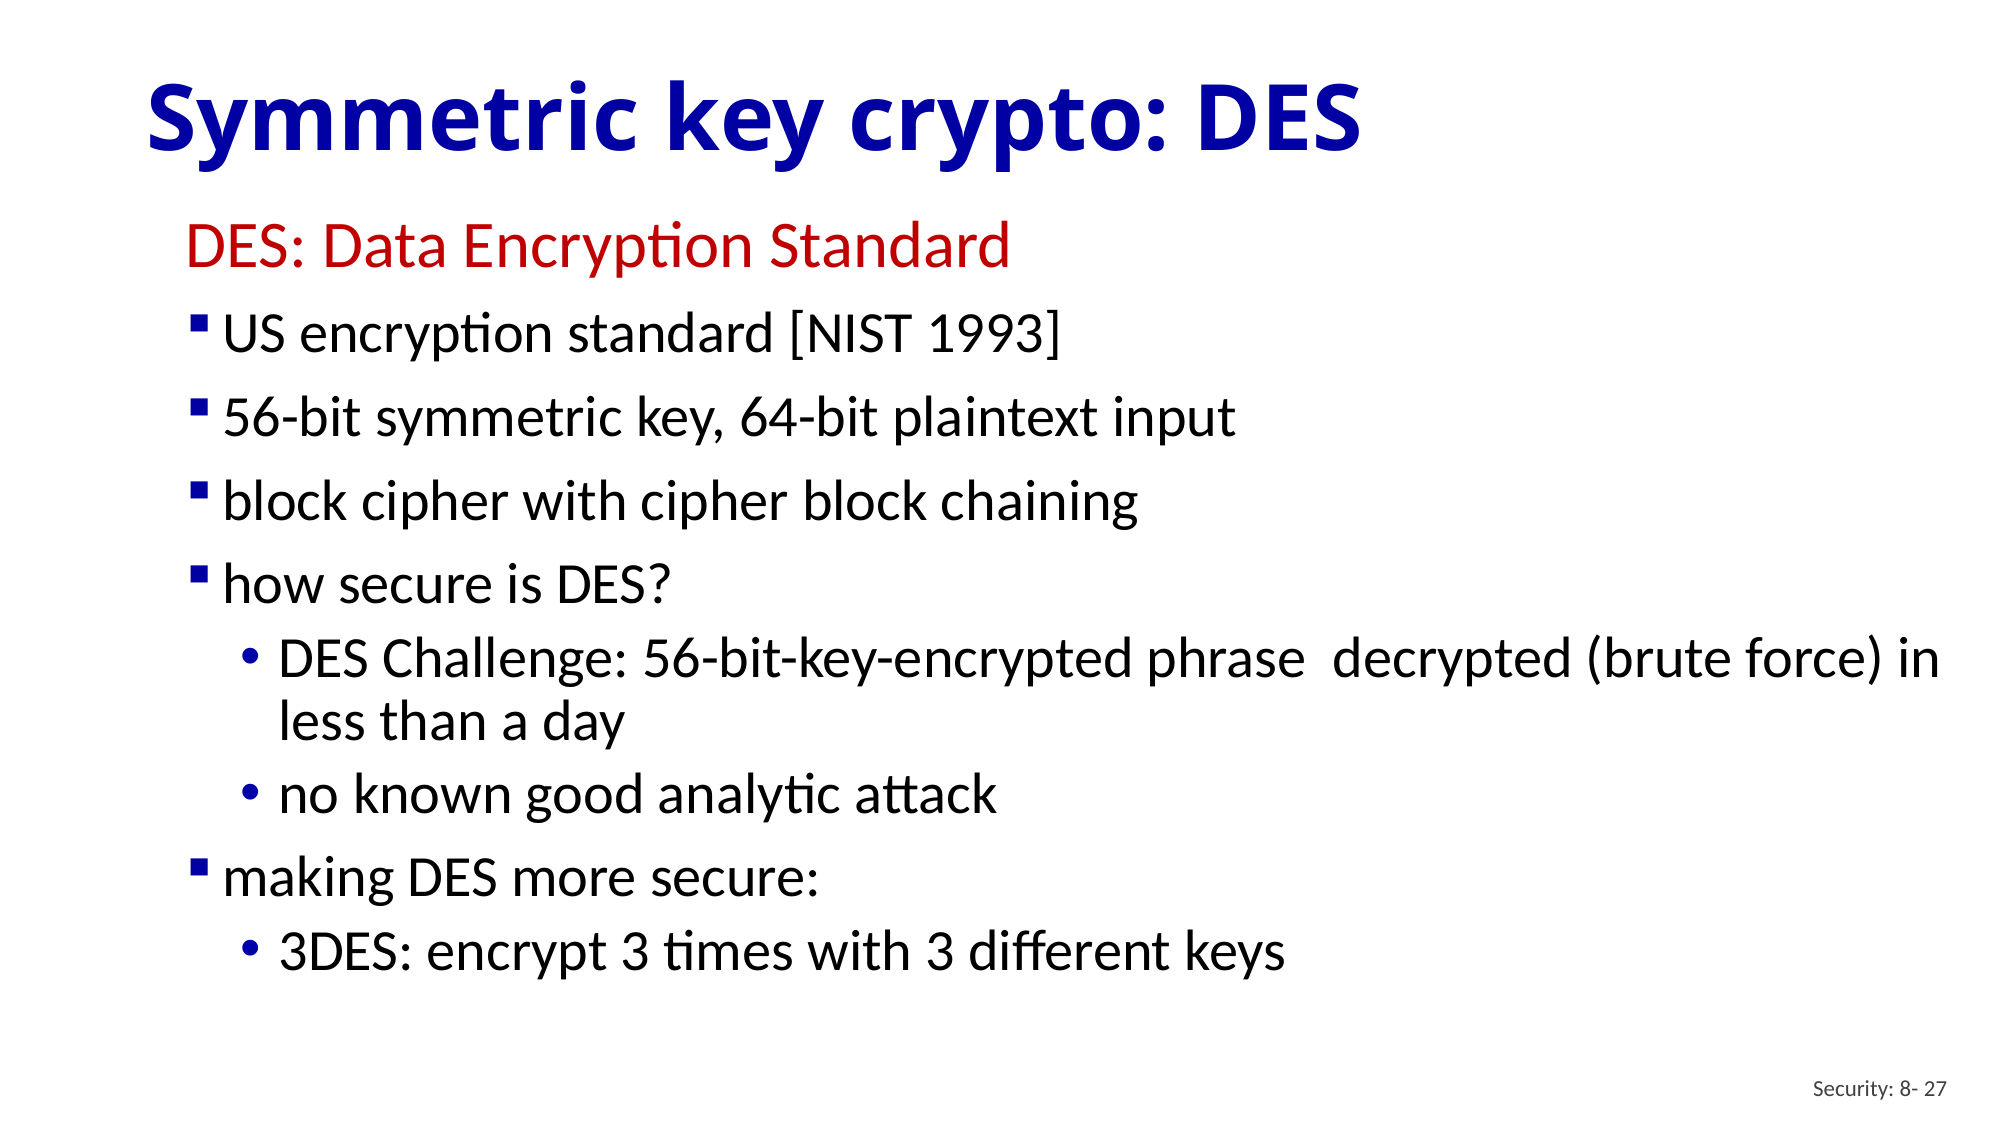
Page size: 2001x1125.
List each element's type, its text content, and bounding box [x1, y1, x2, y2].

text_box DES: Data Encryption Standard US encryption standard [NIST 1993] 56-bit symmetric key, 64-bit plaintext input block cipher with cipher block chaining how secure is DES? DES Challenge: 56-bit-key-encrypted phrase decrypted (brute force) in less than a day no known good analytic attack making DES more secure: 3DES: encrypt 3 times with 3 different keys [149, 202, 1963, 1024]
title Symmetric key crypto: DES [131, 47, 1856, 195]
slide_number Security: 8- 27 [1512, 1056, 1963, 1117]
